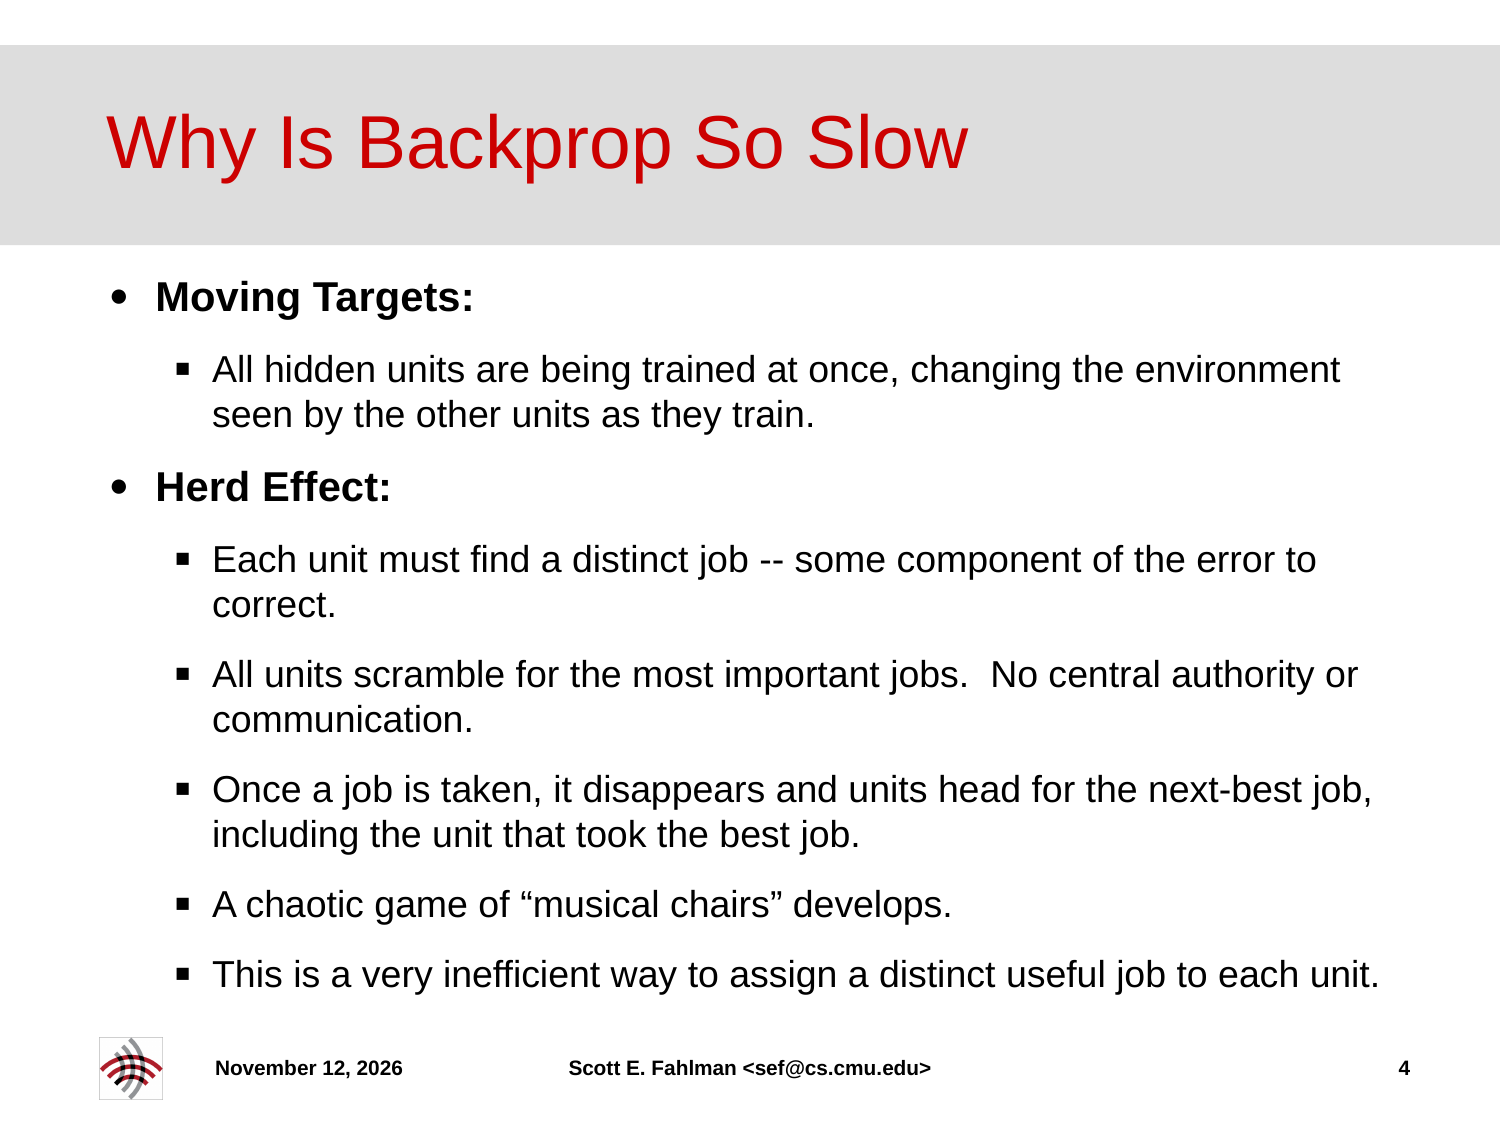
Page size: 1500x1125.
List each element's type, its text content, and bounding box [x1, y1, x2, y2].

list Moving Targets: All hidden units are being trained at once, changing the environment seen by the other units as they train. Herd Effect: Each unit must find a distinct job -- some component of the error to correct. All units scramble for the most important jobs. No central authority or communication. Once a job is taken, it disappears and units head for the next-best job, including the unit that took the best job. A chaotic game of “musical chairs” develops. This is a very inefficient way to assign a distinct useful job to each unit. [74, 262, 1426, 1006]
title Why Is Backprop So Slow [91, 44, 1426, 233]
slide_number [199, 1049, 424, 1088]
picture [99, 1037, 163, 1100]
slide_number 4 [1074, 1049, 1426, 1088]
footer Scott E. Fahlman <sef@cs.cmu.edu> [424, 1049, 1074, 1088]
